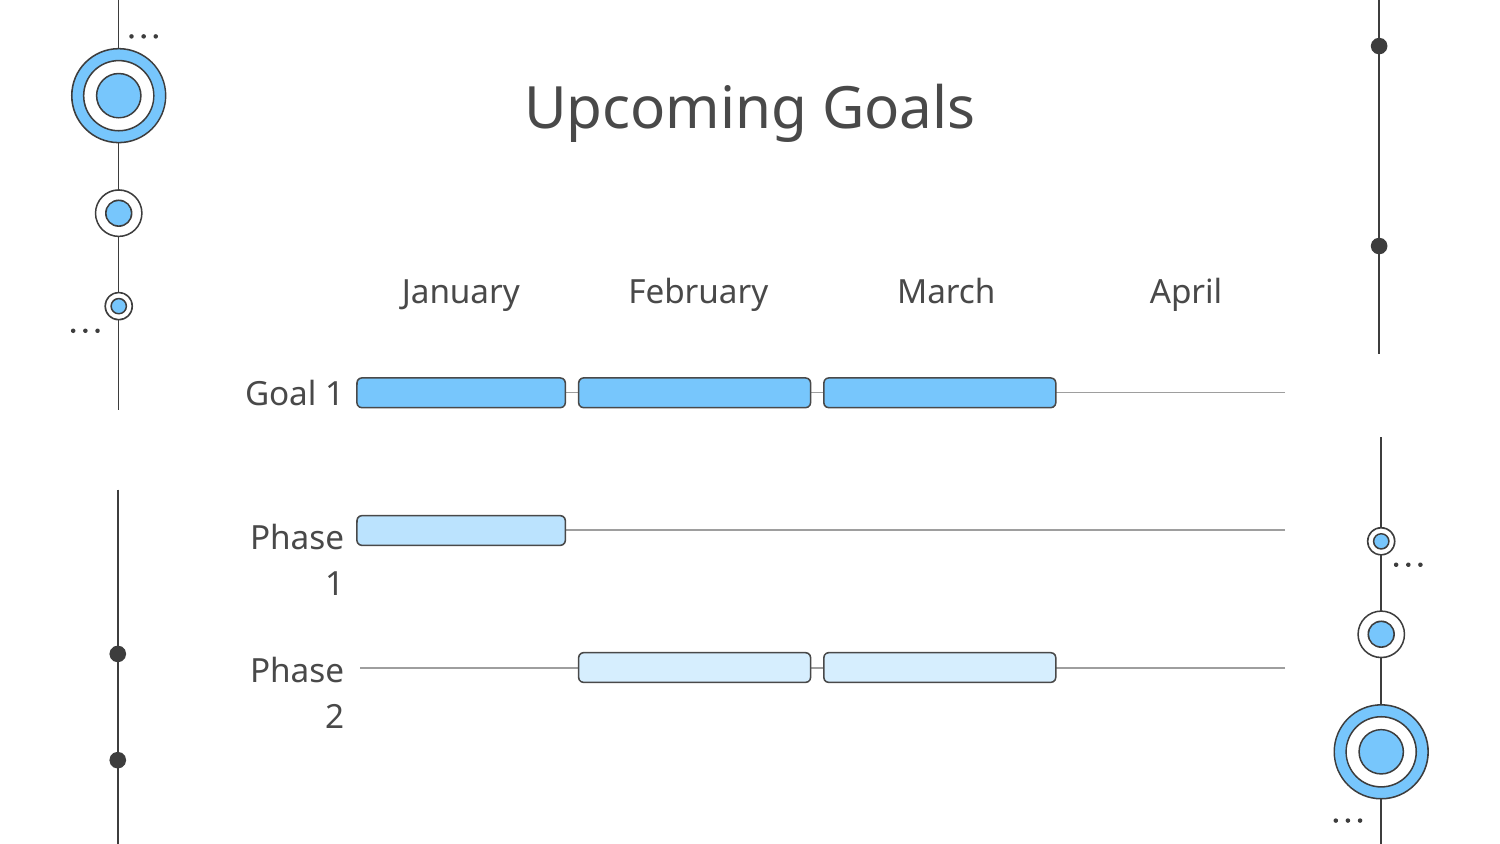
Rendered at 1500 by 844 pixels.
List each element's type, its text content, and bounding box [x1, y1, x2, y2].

title Upcoming Goals [299, 55, 1201, 150]
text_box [212, 254, 1288, 688]
